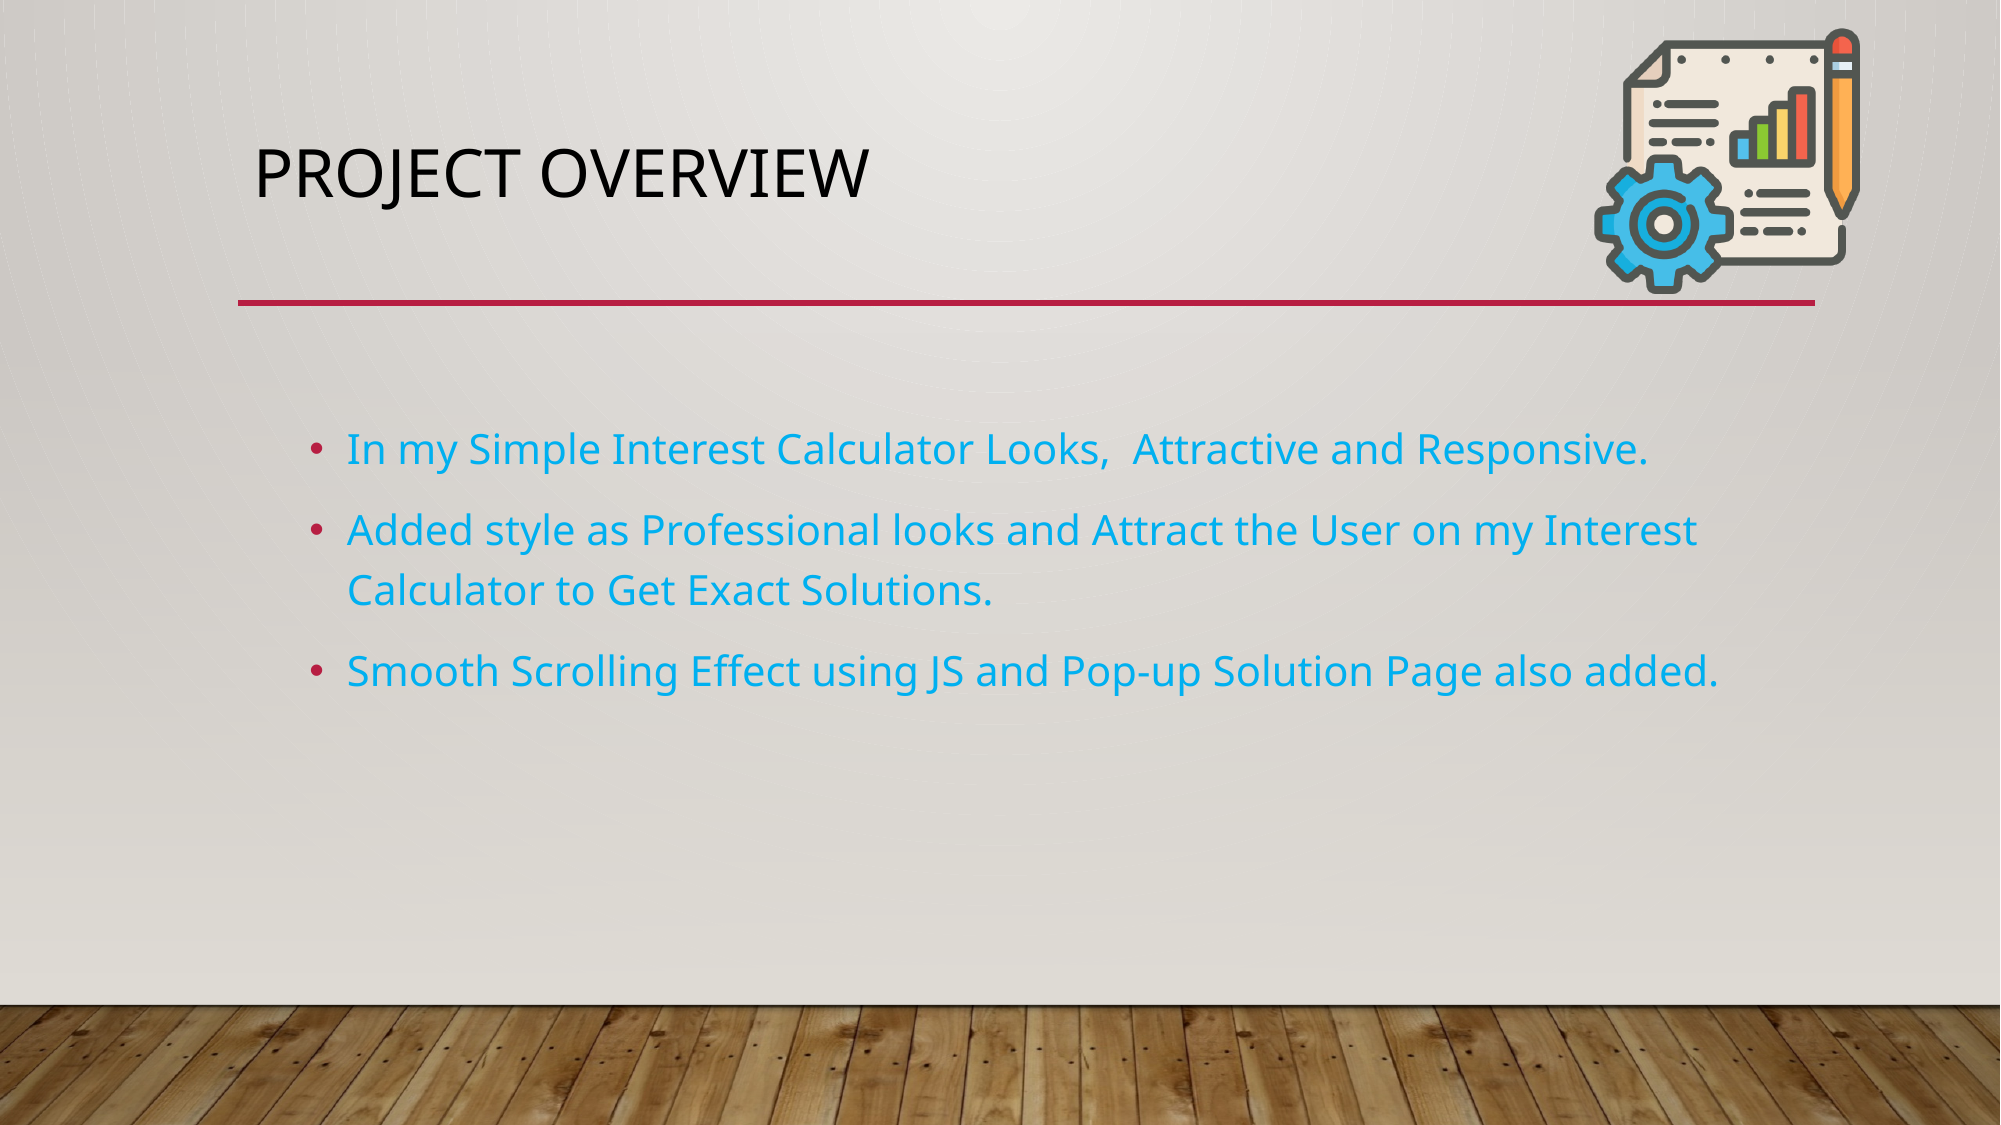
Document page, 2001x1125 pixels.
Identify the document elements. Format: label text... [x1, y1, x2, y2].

picture [0, 1005, 2000, 1125]
picture [1584, 18, 1870, 305]
title PROJECT OVERVIEW [238, 131, 1584, 305]
list In my Simple Interest Calculator Looks, Attractive and Responsive. Added style as Professional looks and Attract the User on my Interest Calculator to Get Exact Solutions. Smooth Scrolling Effect using JS and Pop-up Solution Page also added. [294, 405, 1870, 972]
